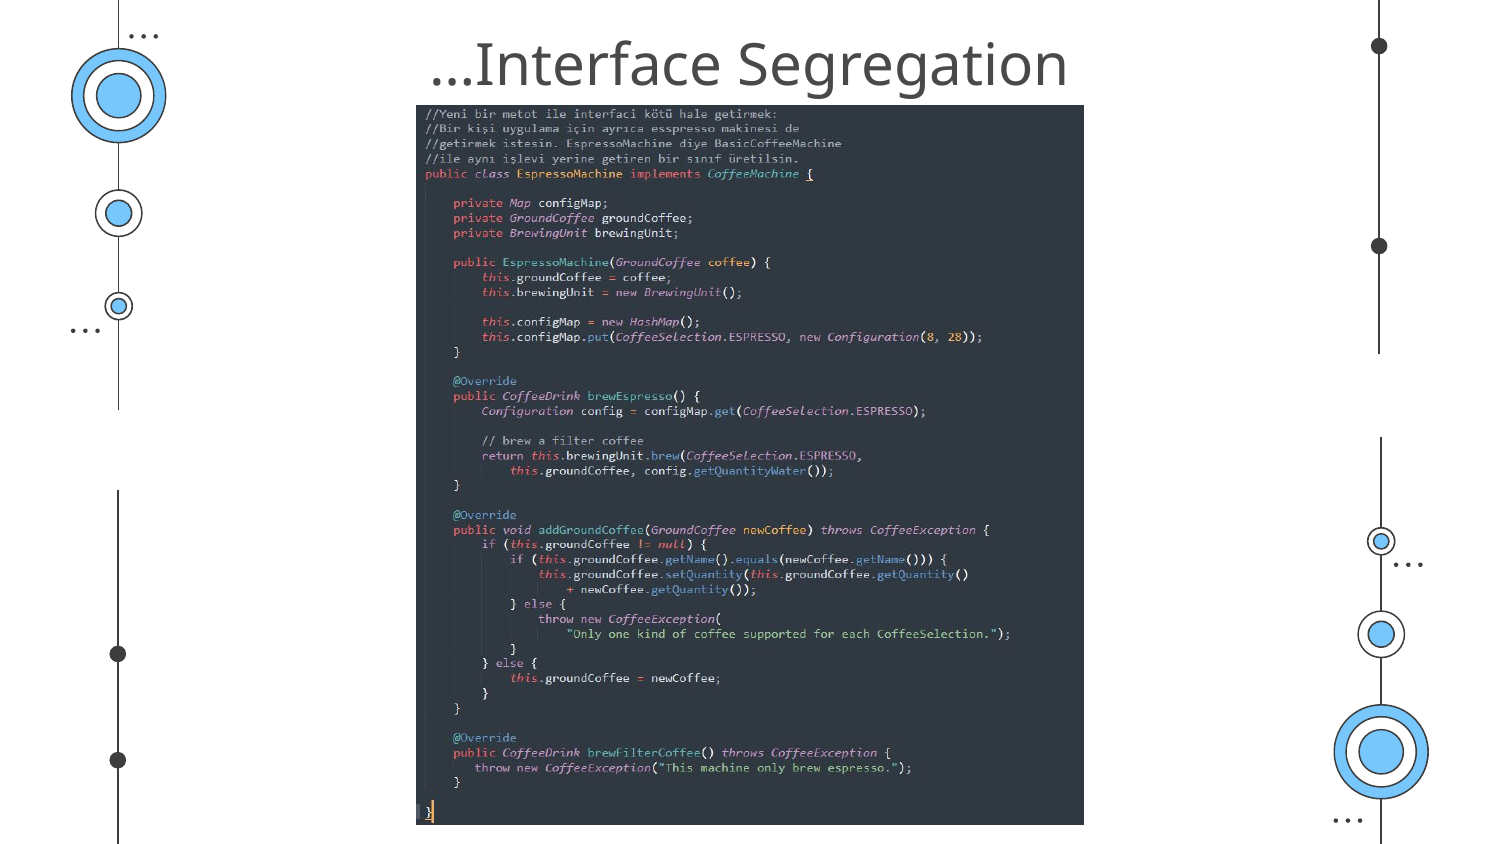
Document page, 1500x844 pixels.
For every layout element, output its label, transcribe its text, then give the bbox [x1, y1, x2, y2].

picture [415, 105, 1084, 825]
title …Interface Segregation Principle [299, 12, 1201, 106]
